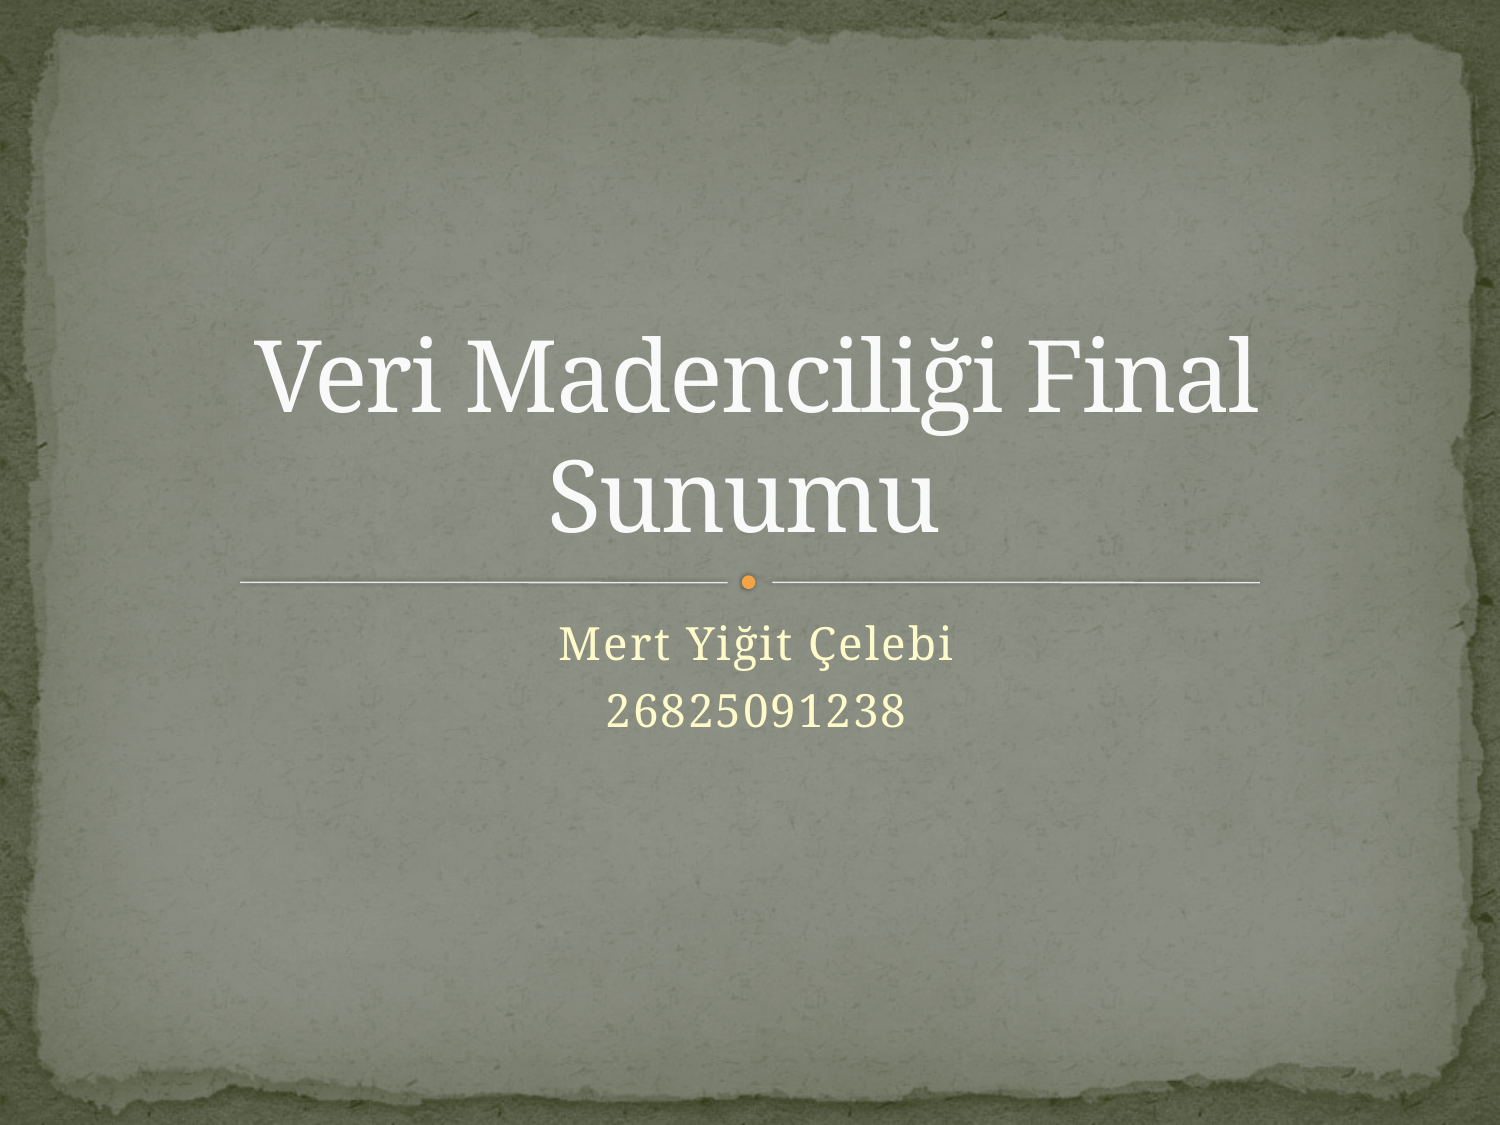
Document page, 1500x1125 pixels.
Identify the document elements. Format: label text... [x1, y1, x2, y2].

title Veri Madenciliği Final Sunumu [74, 235, 1438, 561]
subtitle Mert Yiğit Çelebi 26825091238 [75, 606, 1438, 795]
